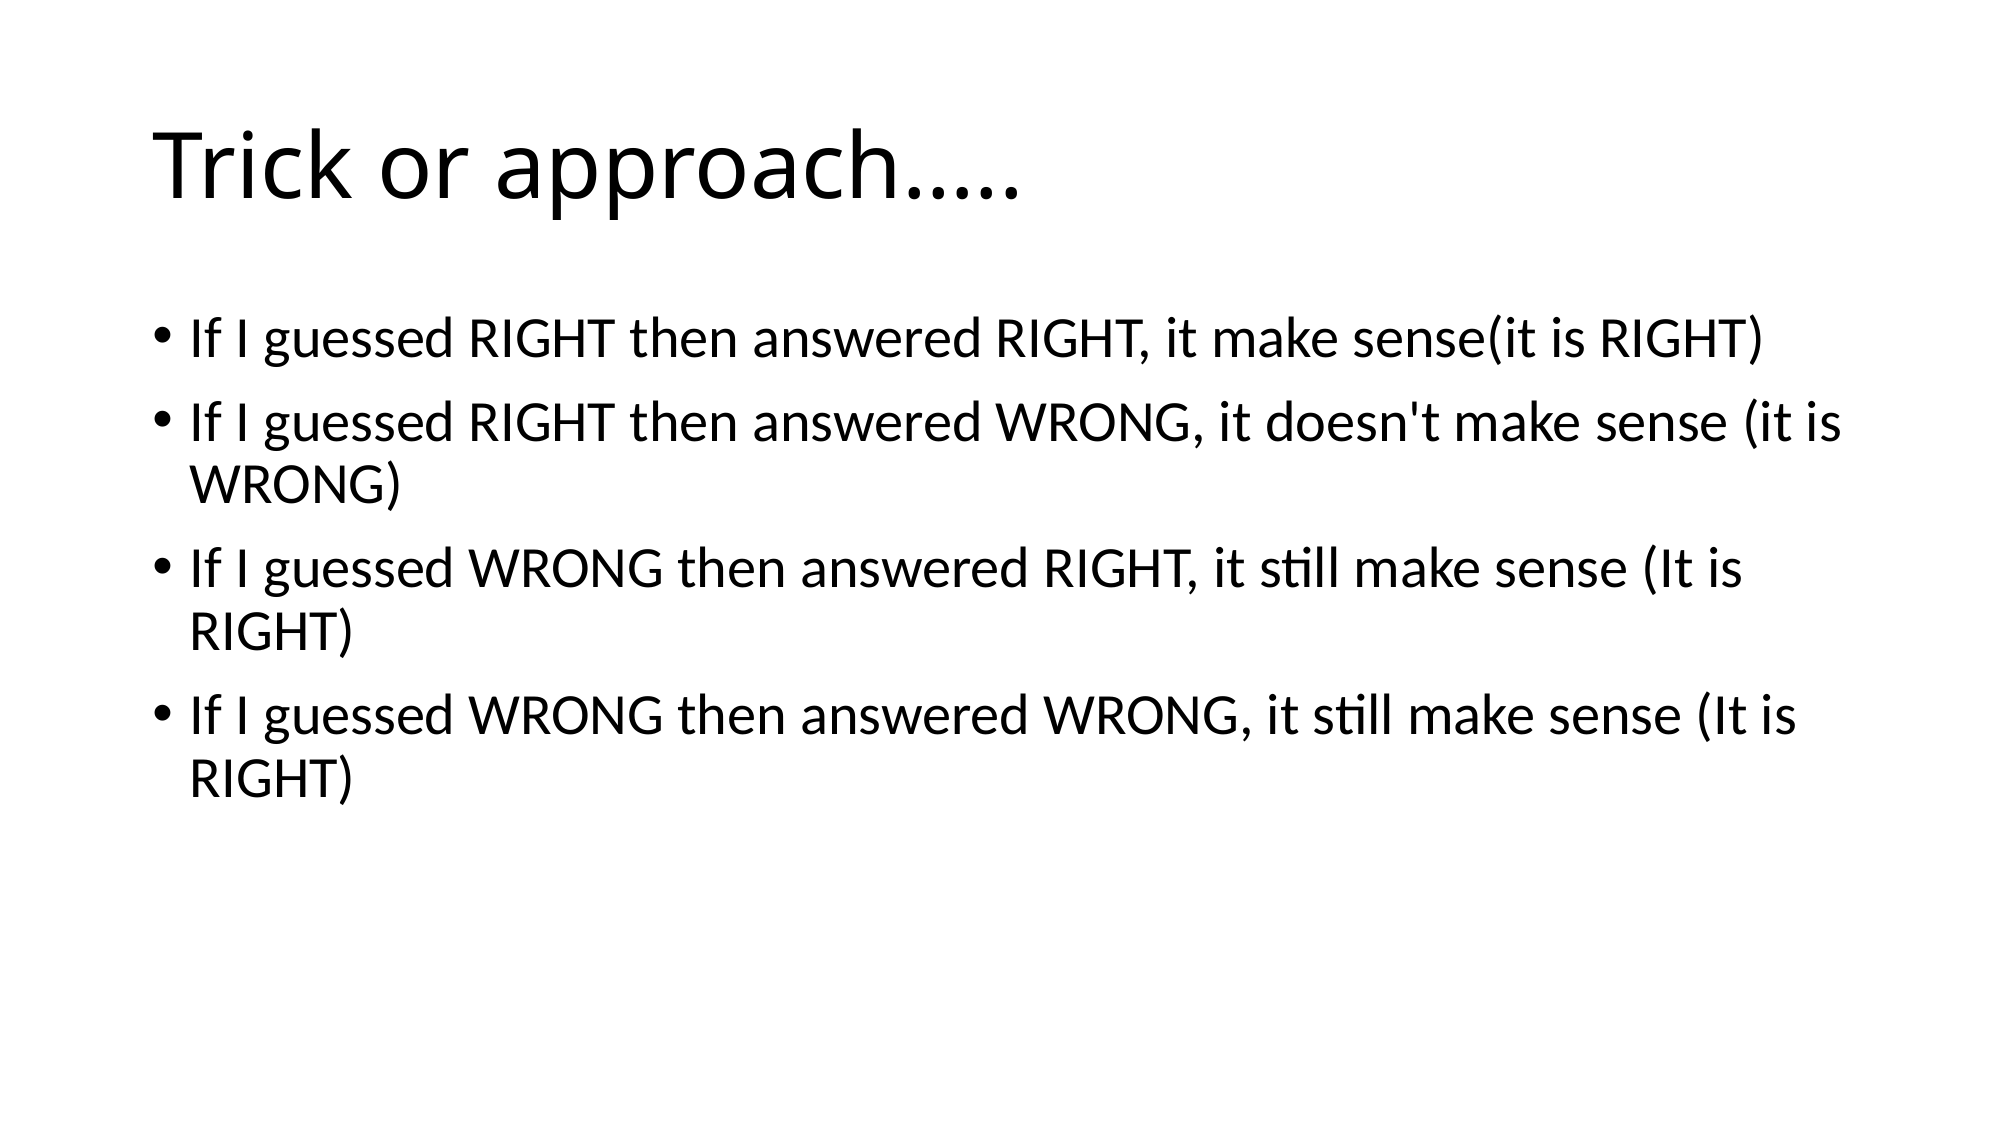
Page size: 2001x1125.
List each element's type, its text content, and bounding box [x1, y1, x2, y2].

list If I guessed RIGHT then answered RIGHT, it make sense(it is RIGHT) If I guessed RIGHT then answered WRONG, it doesn't make sense (it is WRONG) If I guessed WRONG then answered RIGHT, it still make sense (It is RIGHT) If I guessed WRONG then answered WRONG, it still make sense (It is RIGHT) [137, 299, 1863, 1014]
title Trick or approach….. [137, 59, 1863, 278]
